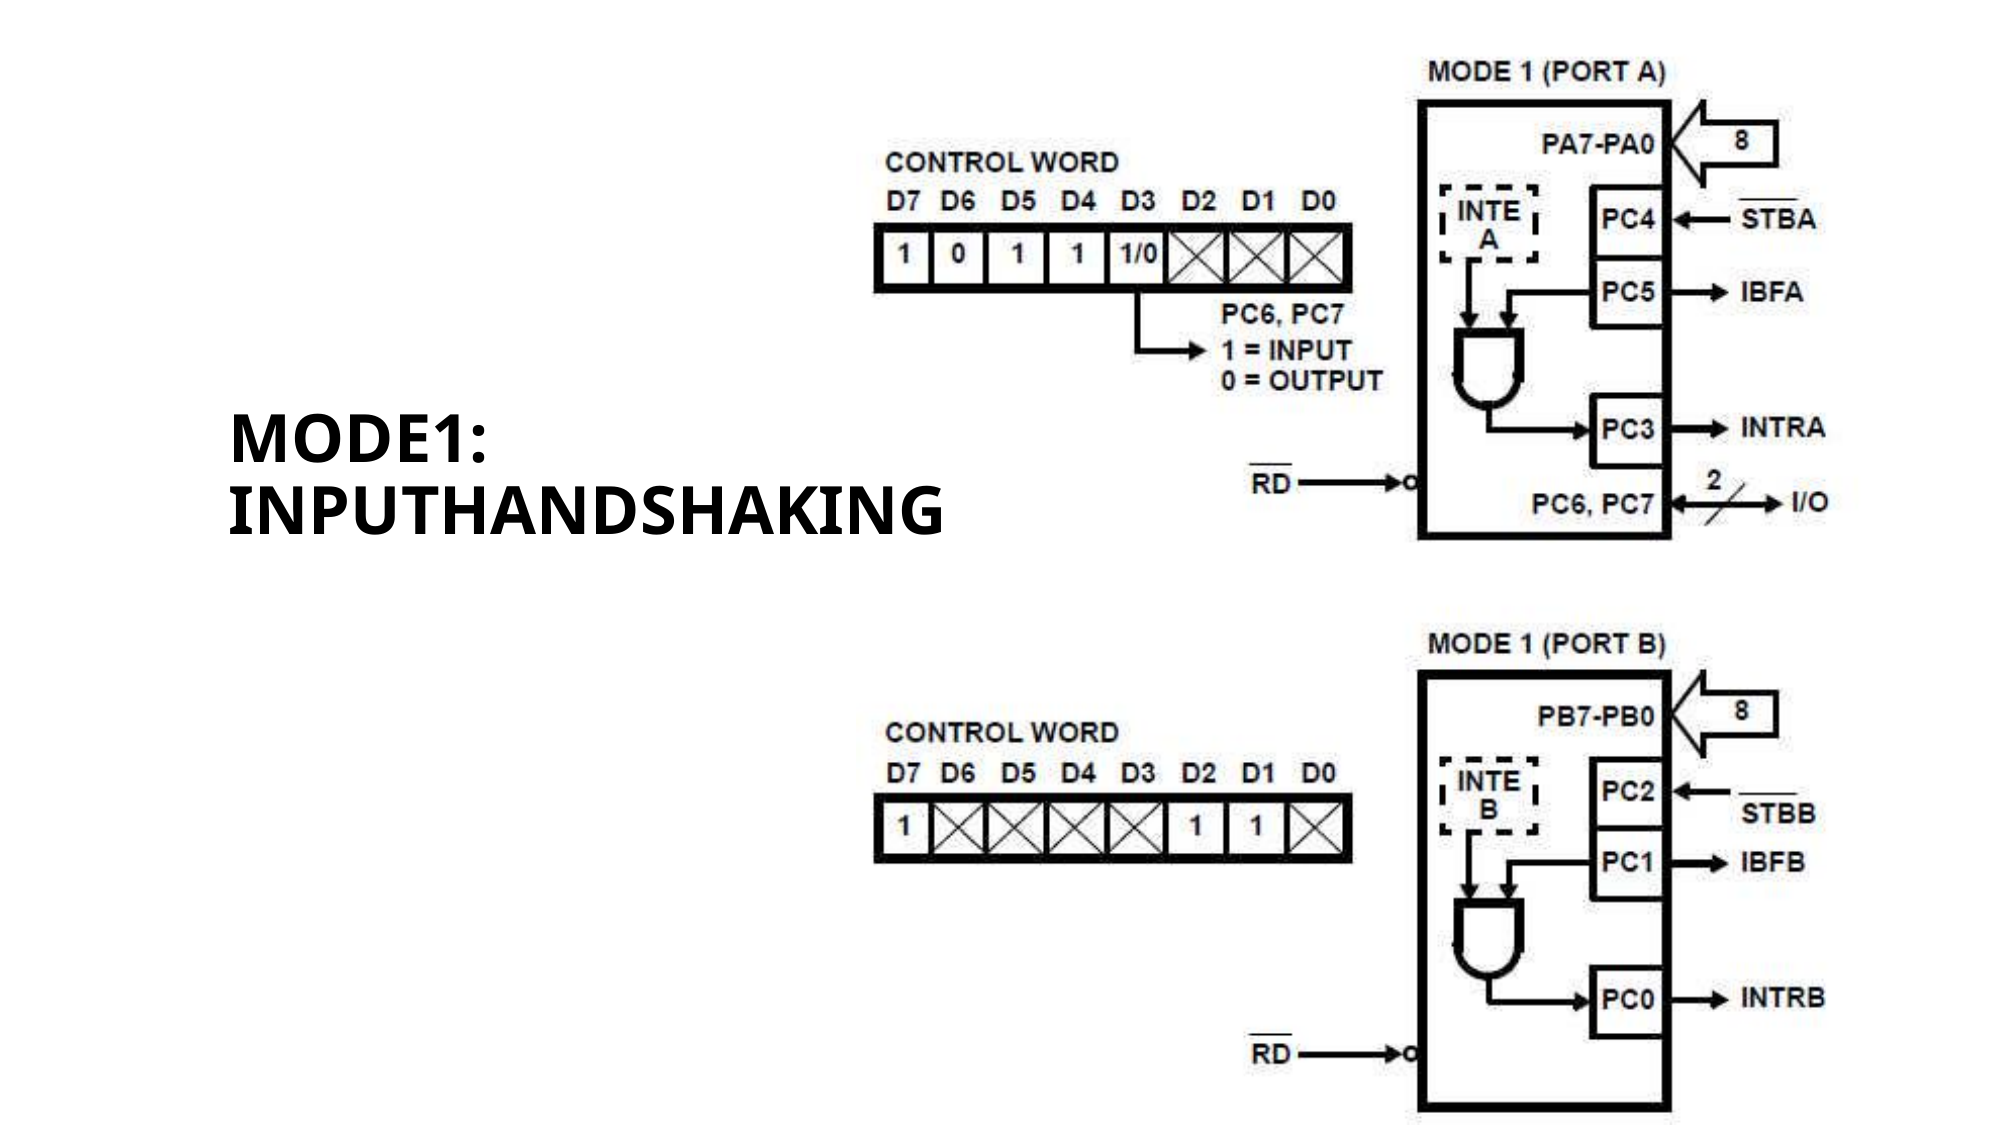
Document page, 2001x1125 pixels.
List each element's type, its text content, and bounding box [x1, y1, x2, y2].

picture [856, 25, 1921, 1125]
text_box MODE1: INPUTHANDSHAKING [213, 414, 856, 539]
